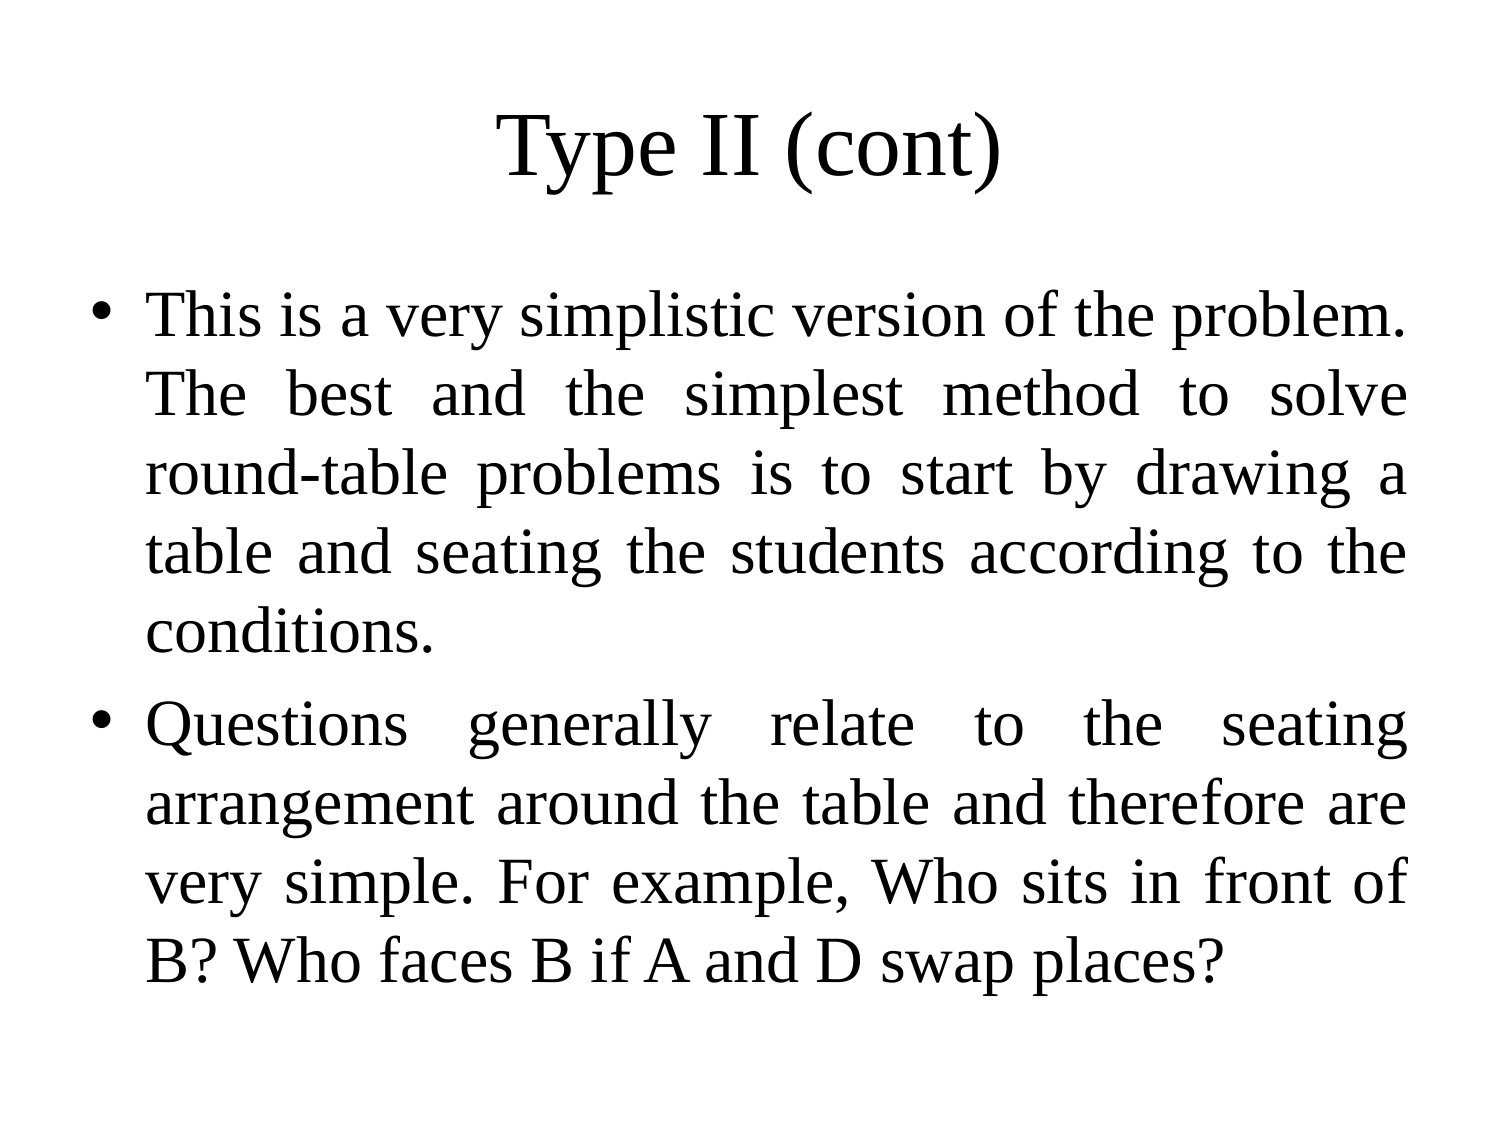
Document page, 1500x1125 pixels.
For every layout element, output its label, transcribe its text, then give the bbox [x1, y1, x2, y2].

list This is a very simplistic version of the problem. The best and the simplest method to solve round-table problems is to start by drawing a table and seating the students according to the conditions. Questions generally relate to the seating arrangement around the table and therefore are very simple. For example, Who sits in front of B? Who faces B if A and D swap places? [75, 262, 1425, 1005]
title Type II (cont) [75, 45, 1425, 233]
